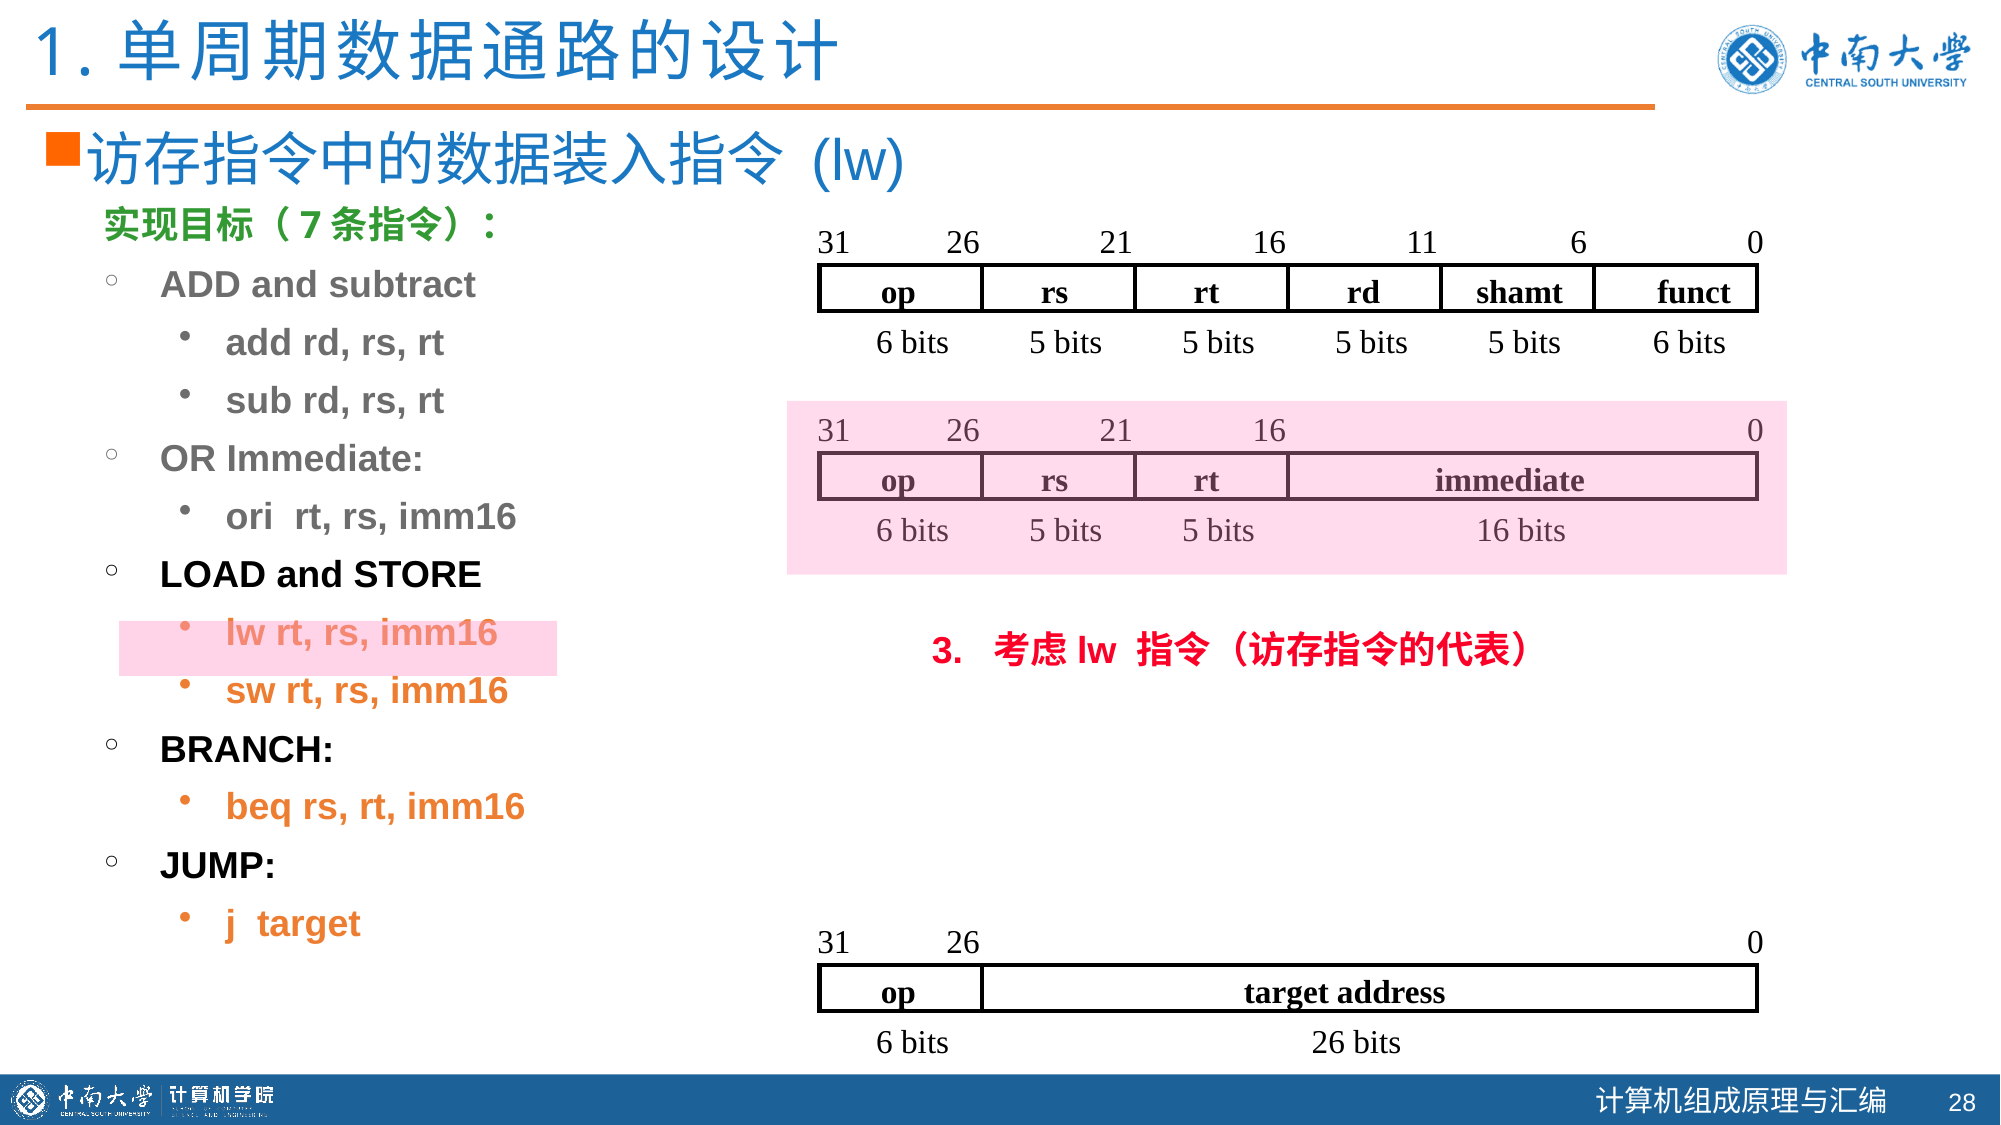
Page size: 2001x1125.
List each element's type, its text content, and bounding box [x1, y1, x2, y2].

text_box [802, 913, 1779, 1068]
list 访存指令中的数据装入指令 (lw) [26, 114, 1968, 222]
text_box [119, 400, 1787, 676]
picture [1708, 19, 1982, 99]
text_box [802, 213, 1779, 368]
slide_number 27 [1916, 1079, 1992, 1124]
text_box 实现目标（7条指令）： ADD and subtract add rd, rs, rt sub rd, rs, rt OR Immediate: ori rt, rs, imm16 LOAD and STORE lw rt, rs, imm16 sw rt, rs, imm16 BRANCH: beq rs, rt, imm16 JUMP: j target [93, 197, 614, 948]
list 1.单周期数据通路的设计 [17, 10, 1615, 83]
picture [0, 1080, 299, 1120]
